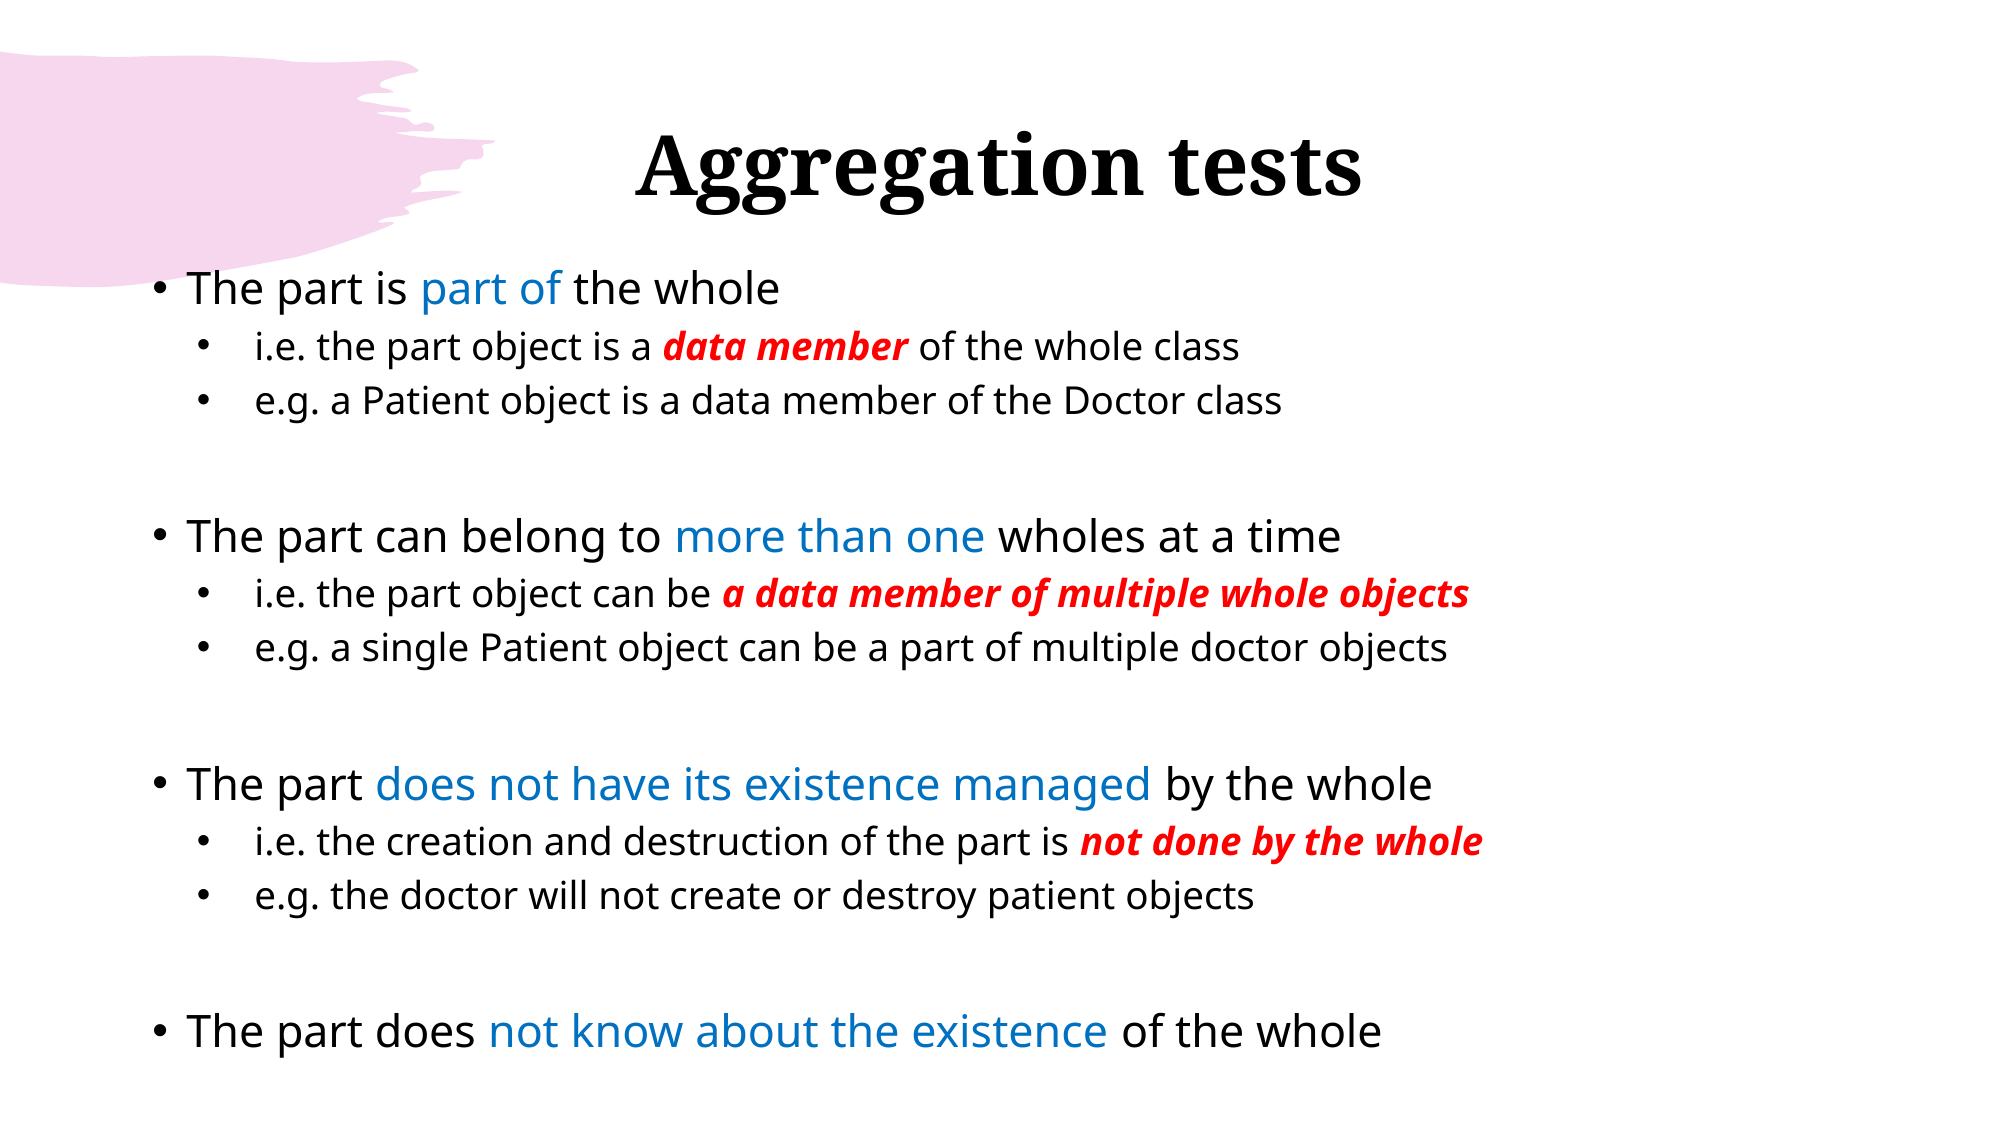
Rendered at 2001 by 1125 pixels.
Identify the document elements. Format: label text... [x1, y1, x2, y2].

title Aggregation tests [137, 59, 1863, 252]
list The part is part of the whole i.e. the part object is a data member of the whole class e.g. a Patient object is a data member of the Doctor class The part can belong to more than one wholes at a time i.e. the part object can be a data member of multiple whole objects e.g. a single Patient object can be a part of multiple doctor objects The part does not have its existence managed by the whole i.e. the creation and destruction of the part is not done by the whole e.g. the doctor will not create or destroy patient objects The part does not know about the existence of the whole [137, 252, 1863, 1066]
